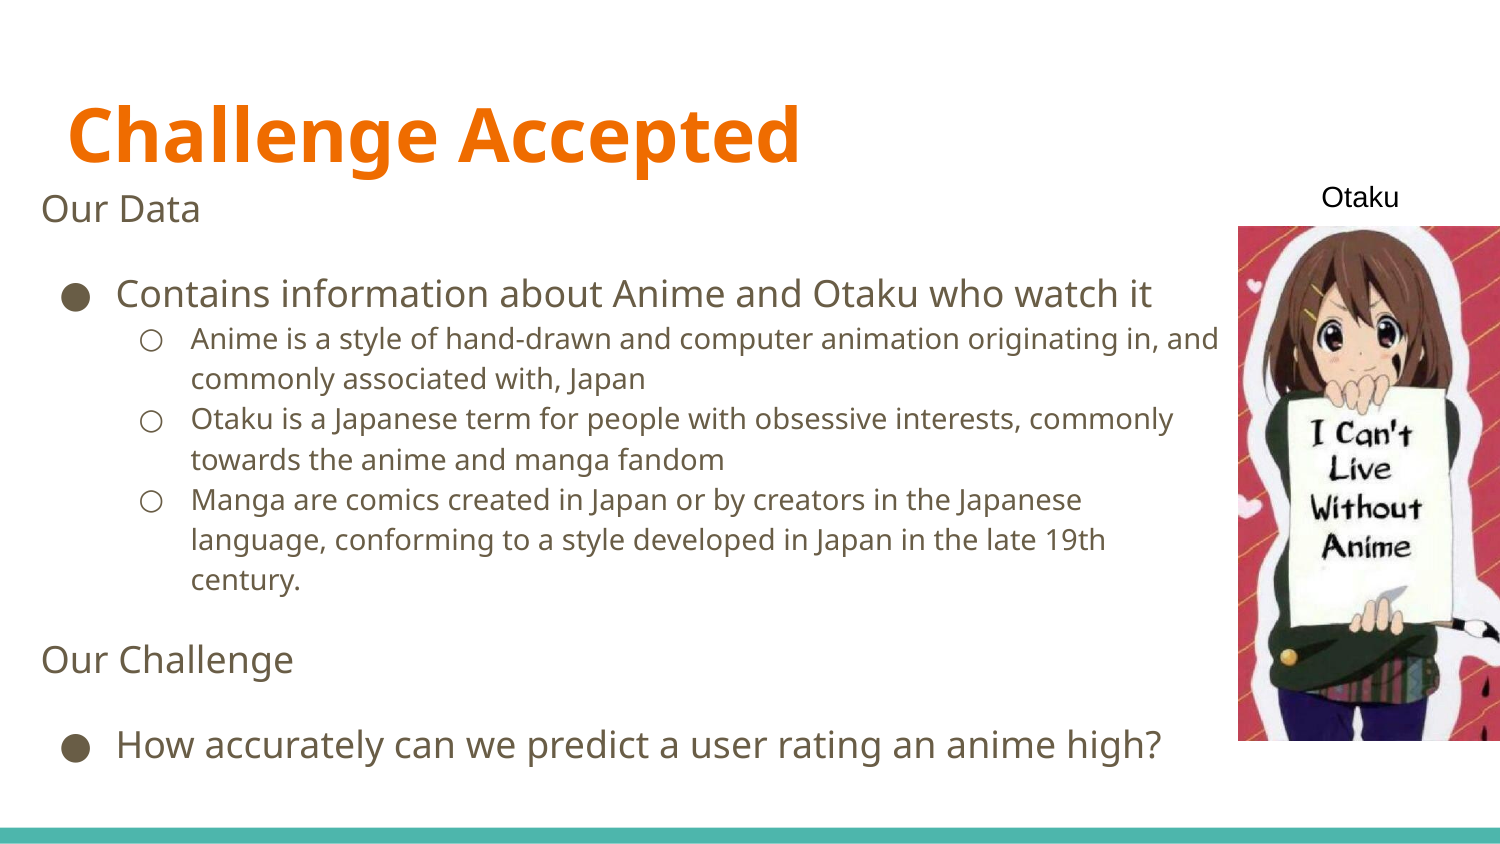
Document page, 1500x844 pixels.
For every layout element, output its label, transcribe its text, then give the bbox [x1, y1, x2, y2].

text_box Otaku [1272, 137, 1449, 224]
list Our Data Contains information about Anime and Otaku who watch it Anime is a style of hand-drawn and computer animation originating in, and commonly associated with, Japan Otaku is a Japanese term for people with obsessive interests, commonly towards the anime and manga fandom Manga are comics created in Japan or by creators in the Japanese language, conforming to a style developed in Japan in the late 19th century. Our Challenge How accurately can we predict a user rating an anime high? [25, 163, 1239, 741]
title Challenge Accepted [51, 72, 1449, 189]
picture [1238, 225, 1500, 741]
